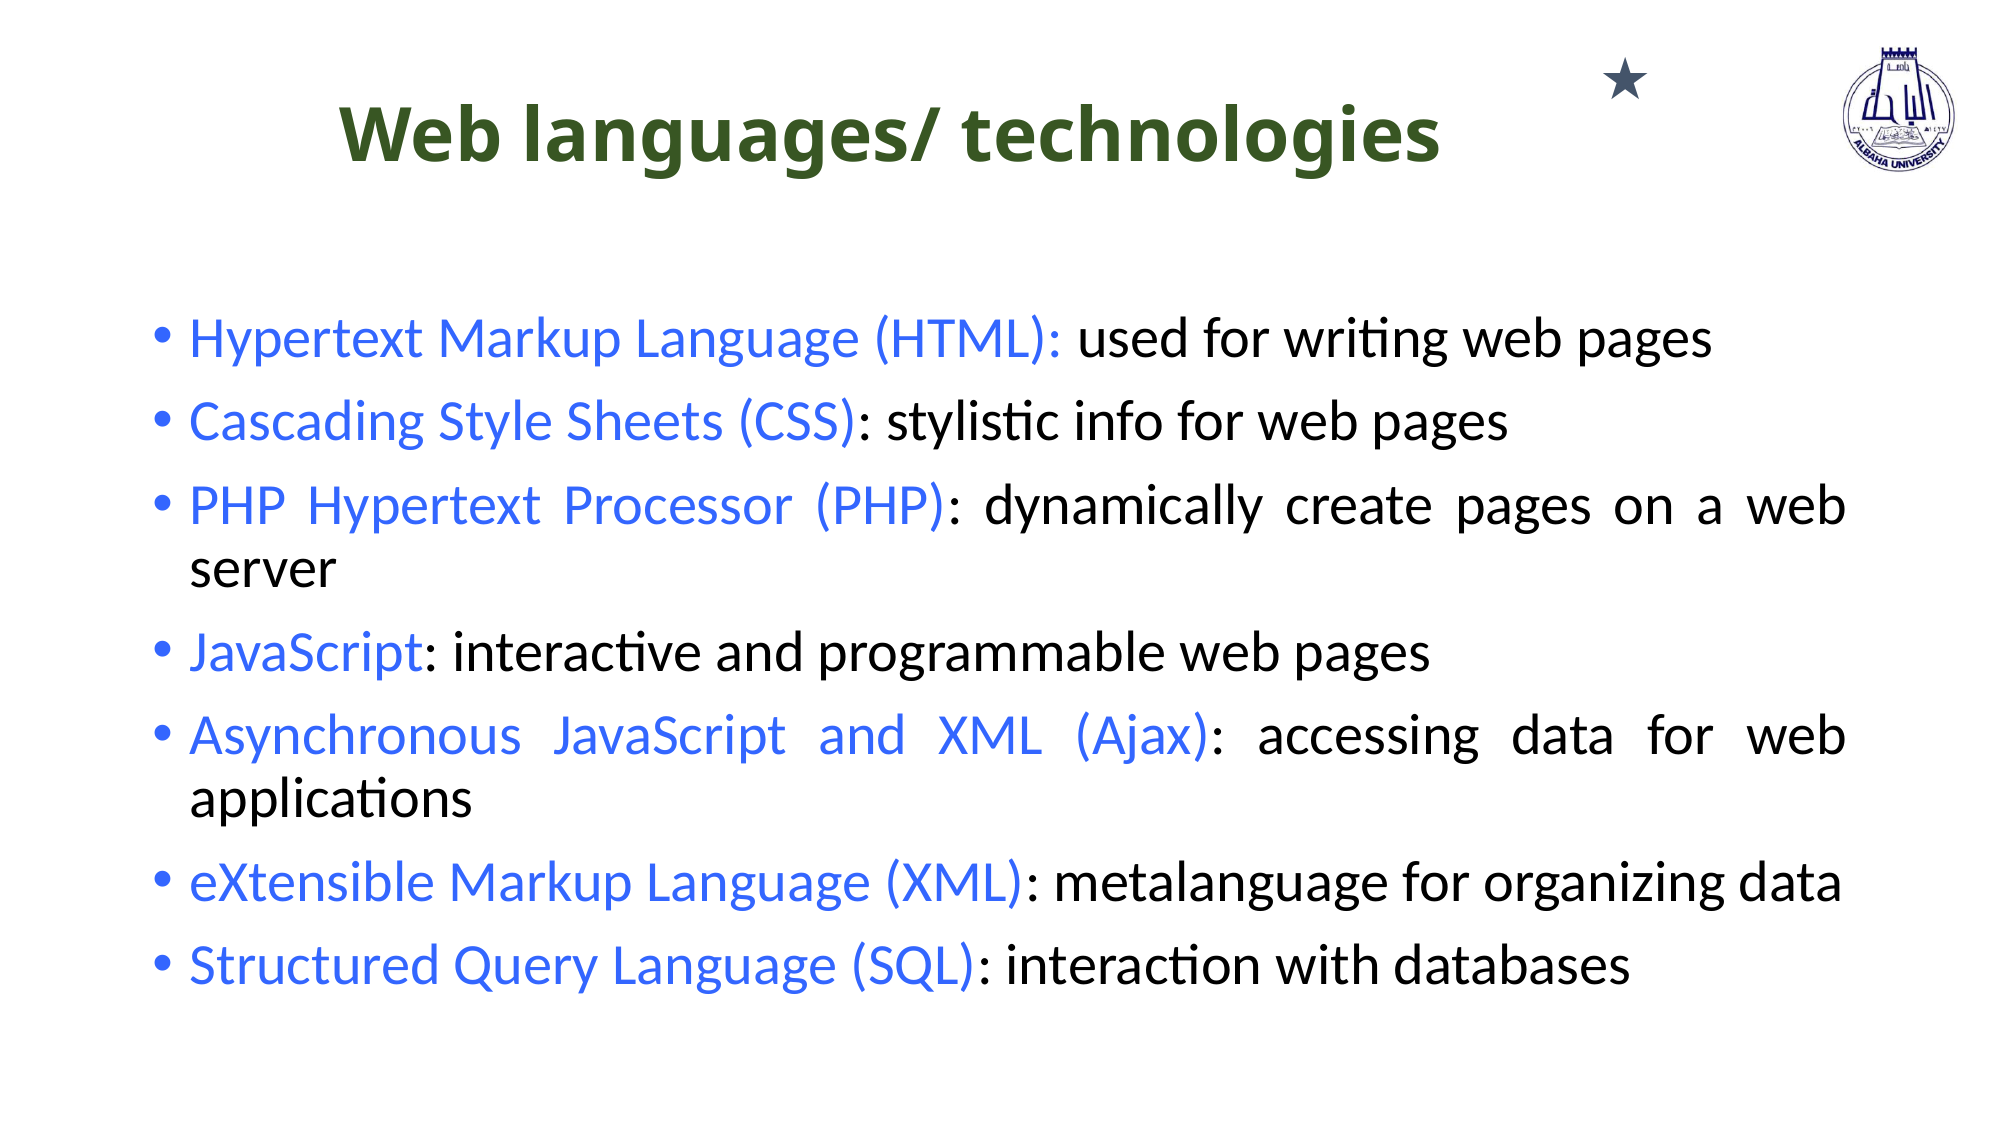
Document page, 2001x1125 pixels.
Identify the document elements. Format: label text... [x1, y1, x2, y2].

picture [1837, 45, 1960, 173]
title Web languages/ technologies [324, 25, 1664, 250]
list Hypertext Markup Language (HTML): used for writing web pages Cascading Style Sheets (CSS): stylistic info for web pages PHP Hypertext Processor (PHP): dynamically create pages on a web server JavaScript: interactive and programmable web pages Asynchronous JavaScript and XML (Ajax): accessing data for web applications eXtensible Markup Language (XML): metalanguage for organizing data Structured Query Language (SQL): interaction with databases [137, 299, 1863, 1014]
text_box ★ [1584, 33, 1667, 119]
